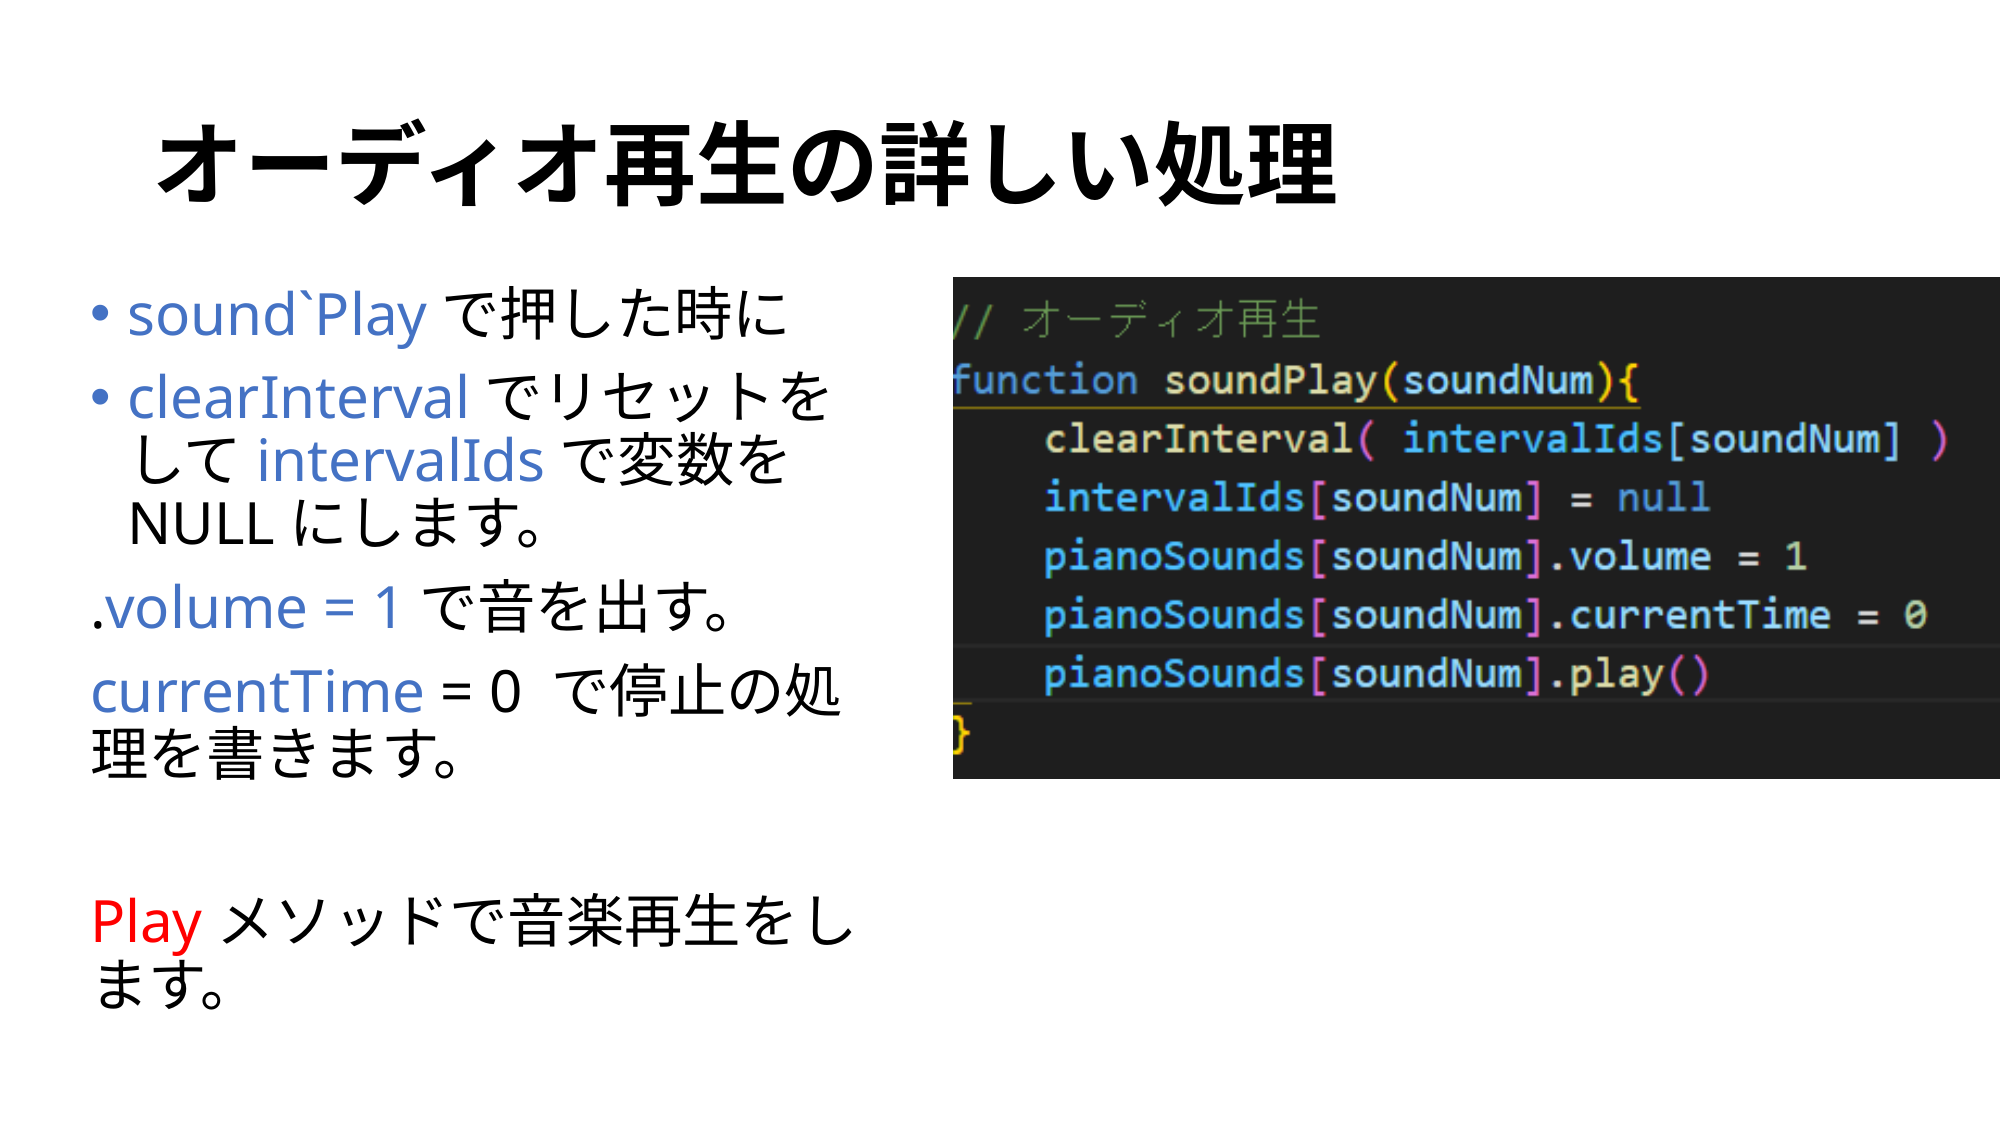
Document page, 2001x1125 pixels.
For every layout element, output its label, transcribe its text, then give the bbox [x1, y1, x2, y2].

list sound`Playで押した時に clearIntervalでリセットをしてintervalIdsで変数をNULLにします。 .volume = 1で音を出す。 currentTime = 0 で停止の処理を書きます。 Playメソッドで音楽再生をします。 [75, 277, 897, 1111]
title オーディオ再生の詳しい処理 [137, 59, 1695, 278]
picture [953, 277, 2000, 779]
